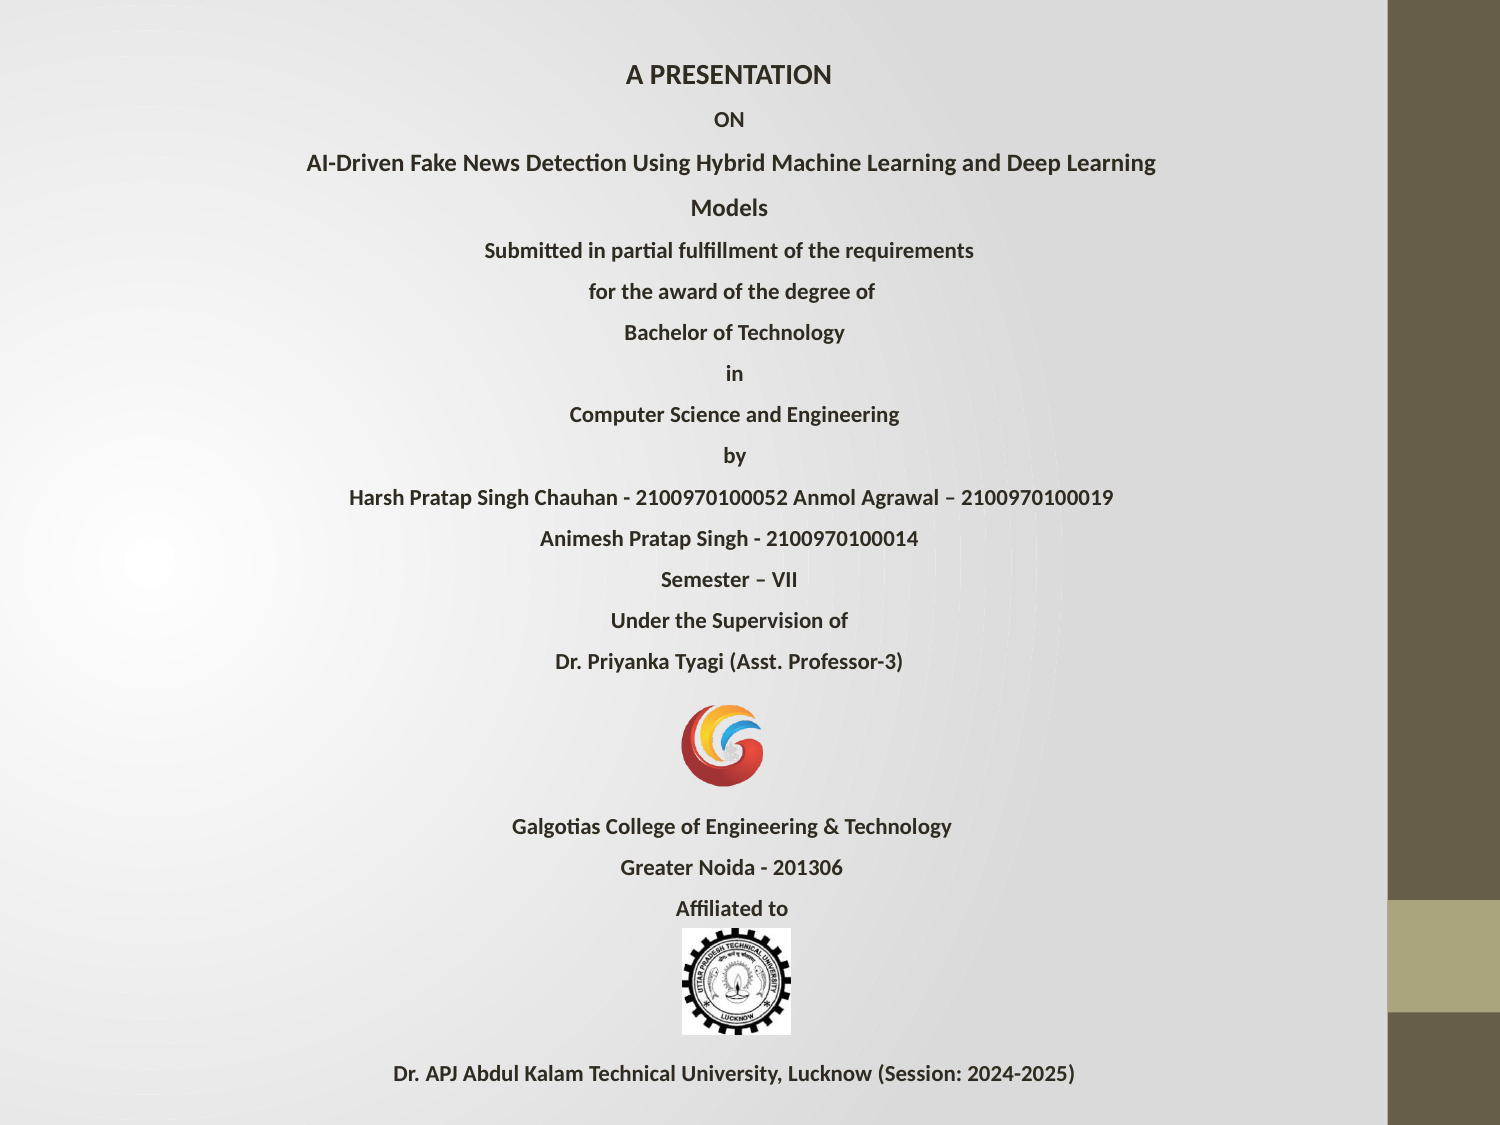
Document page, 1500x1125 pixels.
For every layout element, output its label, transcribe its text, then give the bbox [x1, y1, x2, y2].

text_box A PRESENTATION ON AI-Driven Fake News Detection Using Hybrid Machine Learning and Deep Learning Models Submitted in partial fulfillment of the requirements for the award of the degree of Bachelor of Technology in Computer Science and Engineering by Harsh Pratap Singh Chauhan - 2100970100052 Anmol Agrawal – 2100970100019 Animesh Pratap Singh - 2100970100014 Semester – VII Under the Supervision of Dr. Priyanka Tyagi (Asst. Professor-3) Galgotias College of Engineering & Technology Greater Noida - 201306 Affiliated to Dr. APJ Abdul Kalam Technical University, Lucknow (Session: 2024-2025) [277, 30, 1187, 1094]
picture [664, 683, 783, 811]
picture [681, 928, 792, 1036]
